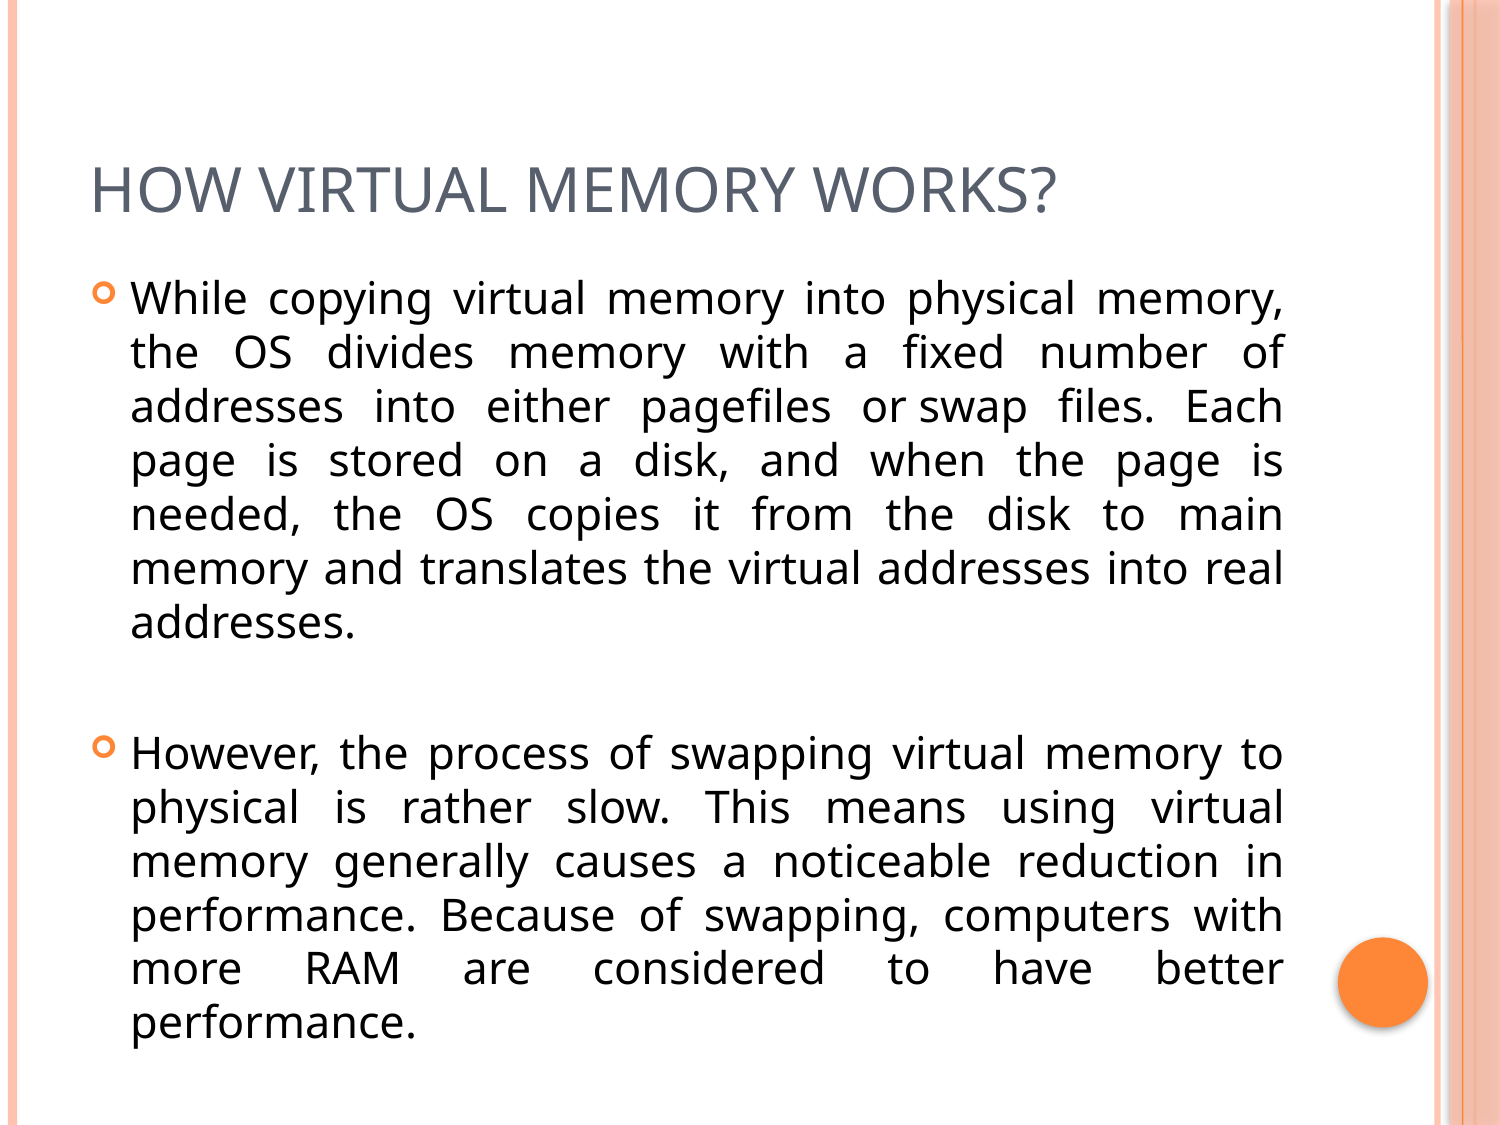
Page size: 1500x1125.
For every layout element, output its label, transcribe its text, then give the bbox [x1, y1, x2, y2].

title HOW VIRTUAL MEMORY WORKS? [75, 45, 1300, 233]
list While copying virtual memory into physical memory, the OS divides memory with a fixed number of addresses into either pagefiles or swap files. Each page is stored on a disk, and when the page is needed, the OS copies it from the disk to main memory and translates the virtual addresses into real addresses. However, the process of swapping virtual memory to physical is rather slow. This means using virtual memory generally causes a noticeable reduction in performance. Because of swapping, computers with more RAM are considered to have better performance. [75, 262, 1300, 1062]
